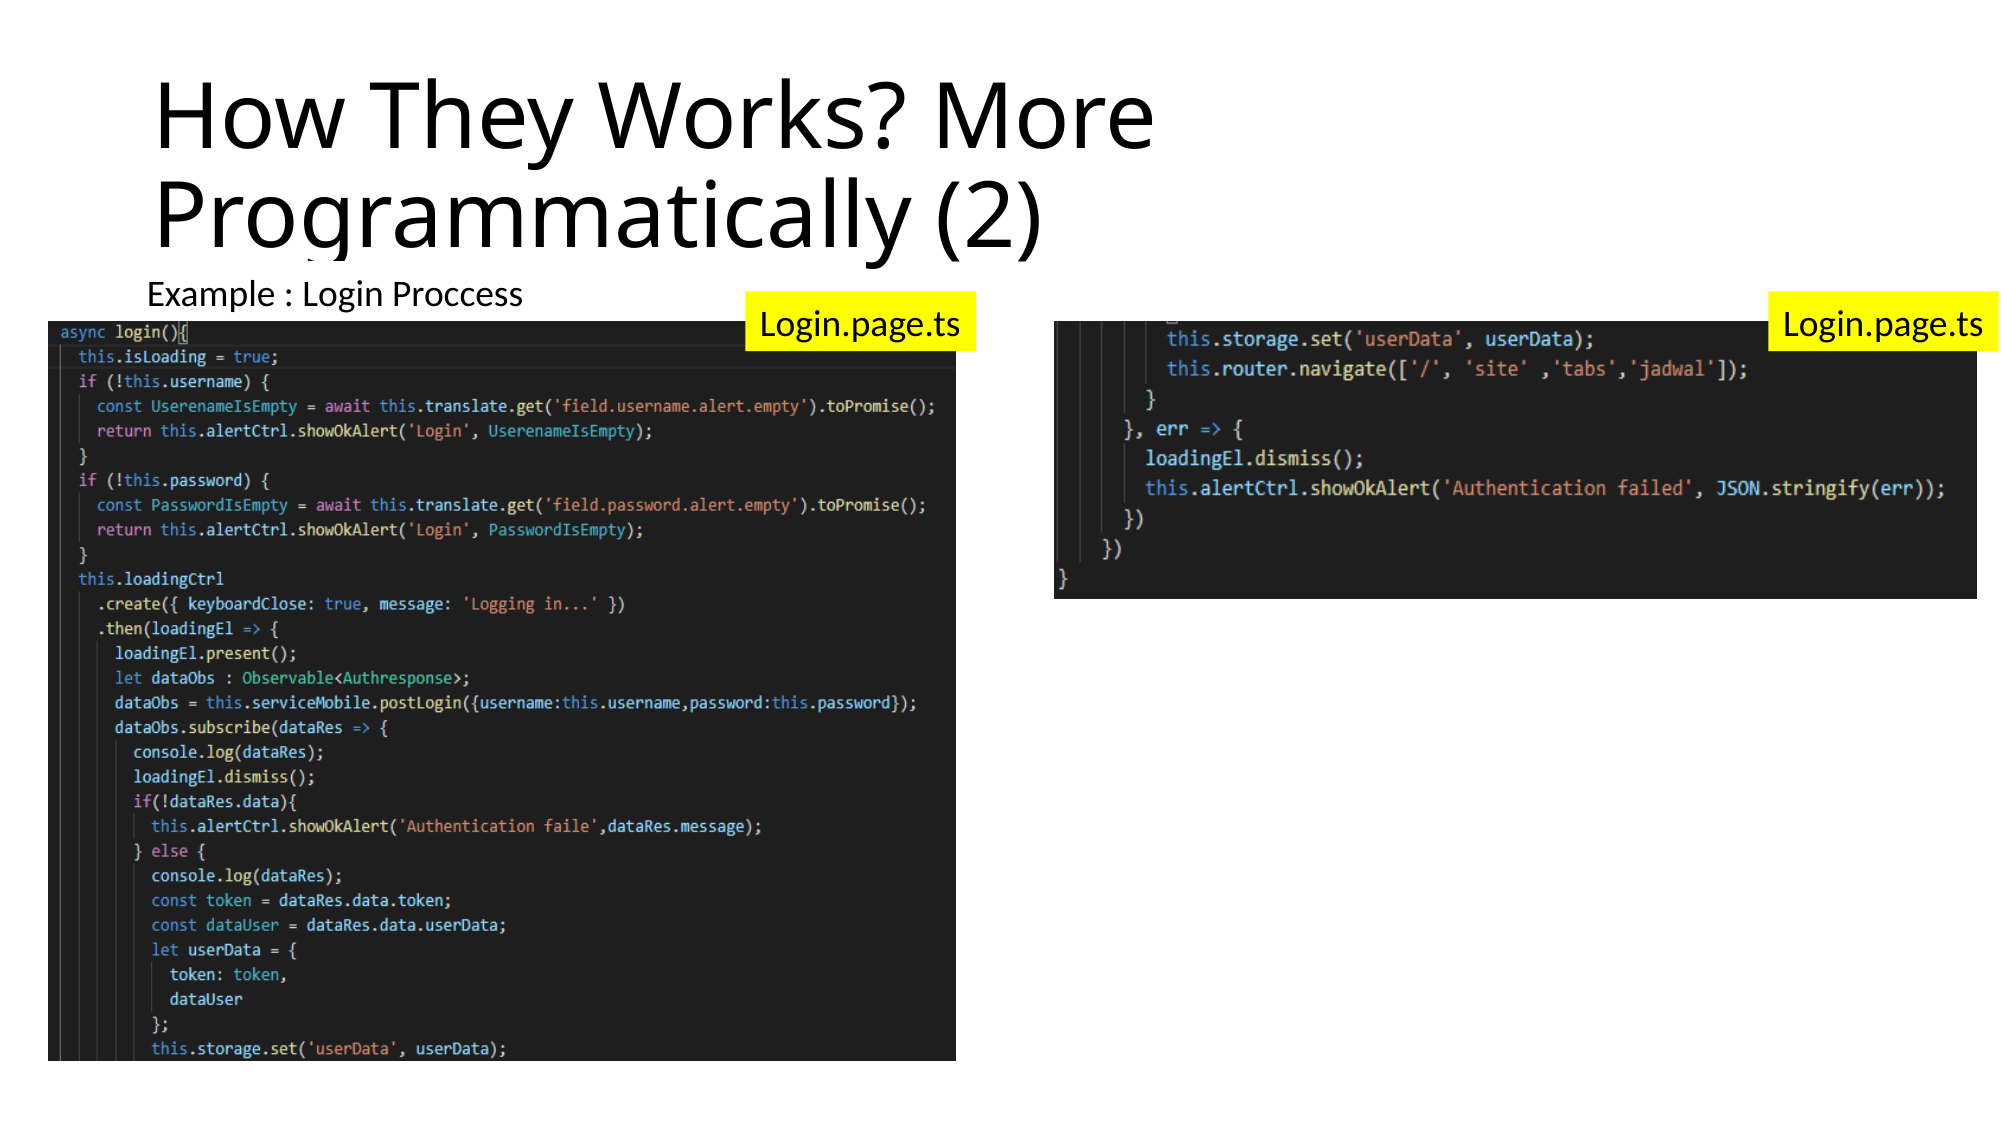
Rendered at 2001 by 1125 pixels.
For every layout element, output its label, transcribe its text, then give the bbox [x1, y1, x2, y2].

picture [48, 321, 956, 1061]
text_box Example : Login Proccess [131, 260, 540, 321]
picture [1054, 321, 1978, 599]
text_box Login.page.ts [1768, 291, 1999, 352]
title How They Works? More Programmatically (2) [137, 59, 1863, 278]
text_box Login.page.ts [745, 291, 976, 352]
